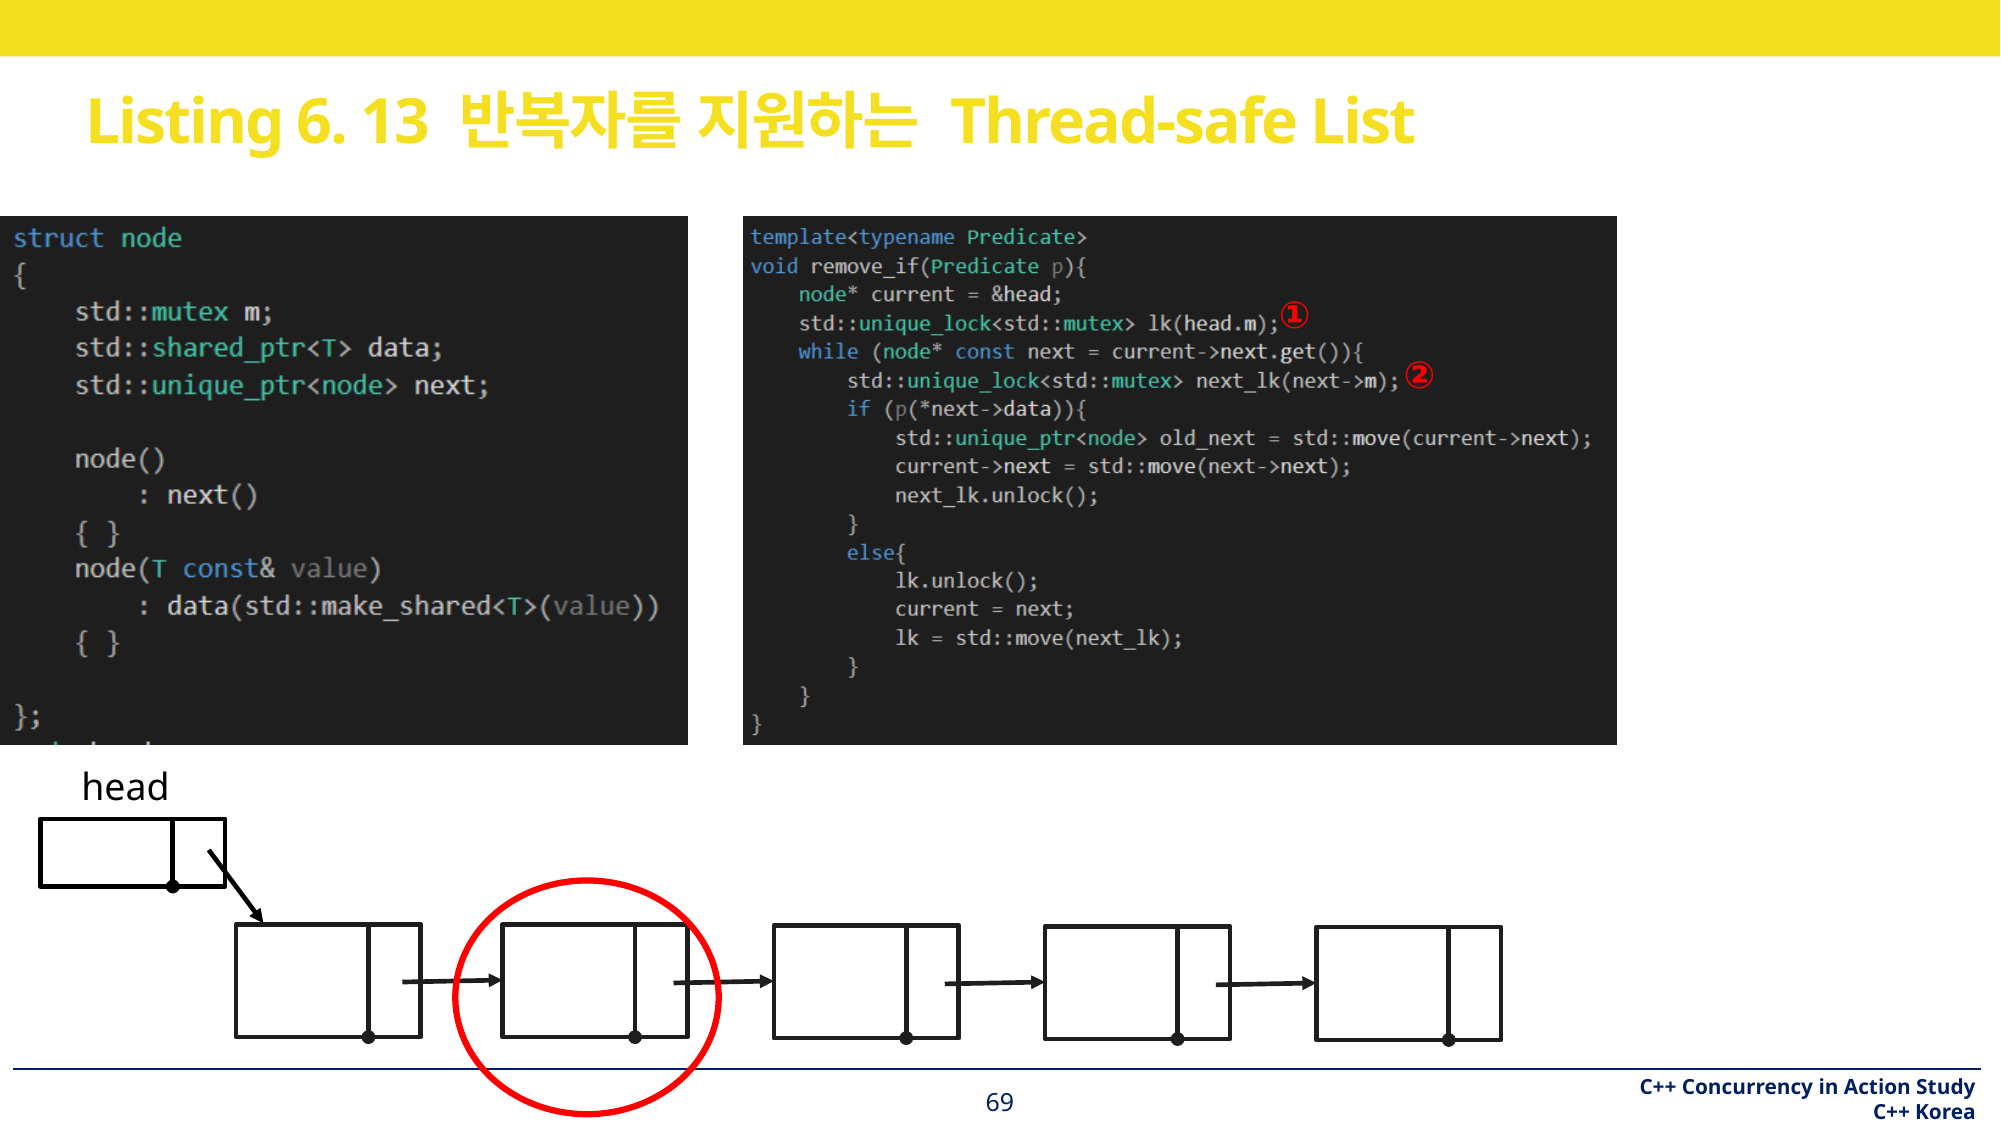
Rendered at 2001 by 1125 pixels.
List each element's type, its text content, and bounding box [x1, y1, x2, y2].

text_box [235, 922, 422, 1038]
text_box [773, 923, 959, 1039]
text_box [1215, 982, 1316, 986]
picture [743, 215, 1617, 745]
text_box [456, 879, 719, 980]
picture [0, 215, 688, 745]
slide_number 69 [916, 1078, 1084, 1125]
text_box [208, 849, 264, 924]
text_box head [81, 762, 171, 808]
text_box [1044, 924, 1231, 1040]
title Listing 6. 13 반복자를 지원하는 Thread-safe List [85, 89, 2000, 158]
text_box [502, 922, 688, 1038]
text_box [673, 980, 773, 984]
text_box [402, 979, 502, 983]
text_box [944, 981, 1044, 985]
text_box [1316, 925, 1502, 1041]
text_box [40, 817, 226, 887]
text_box [454, 983, 720, 1115]
